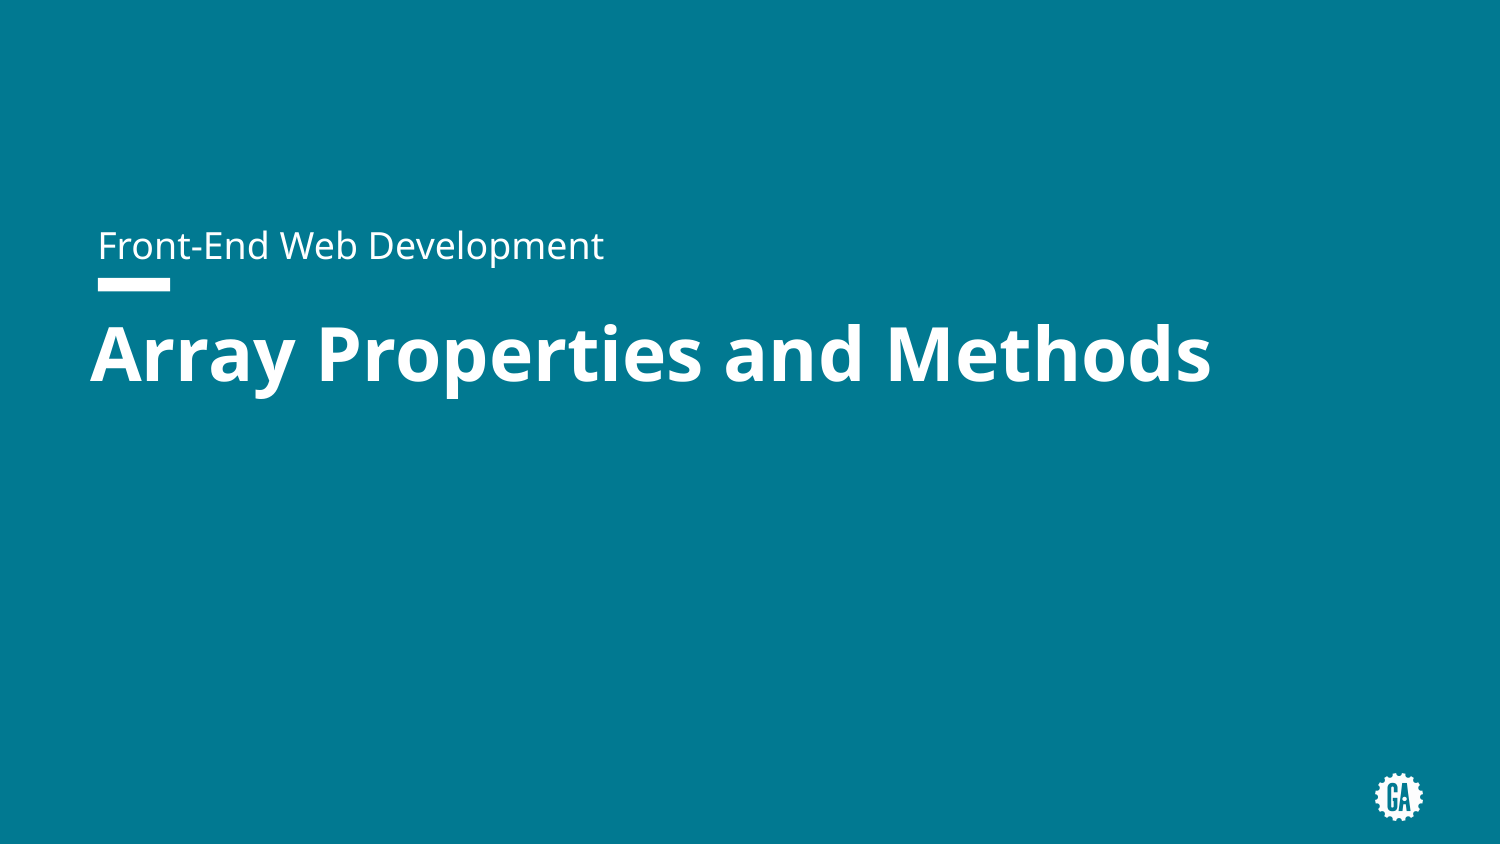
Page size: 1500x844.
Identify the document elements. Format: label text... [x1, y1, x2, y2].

title Array Properties and Methods [75, 291, 1314, 553]
subtitle Front-End Web Development [82, 200, 1306, 268]
picture [1351, 749, 1447, 844]
